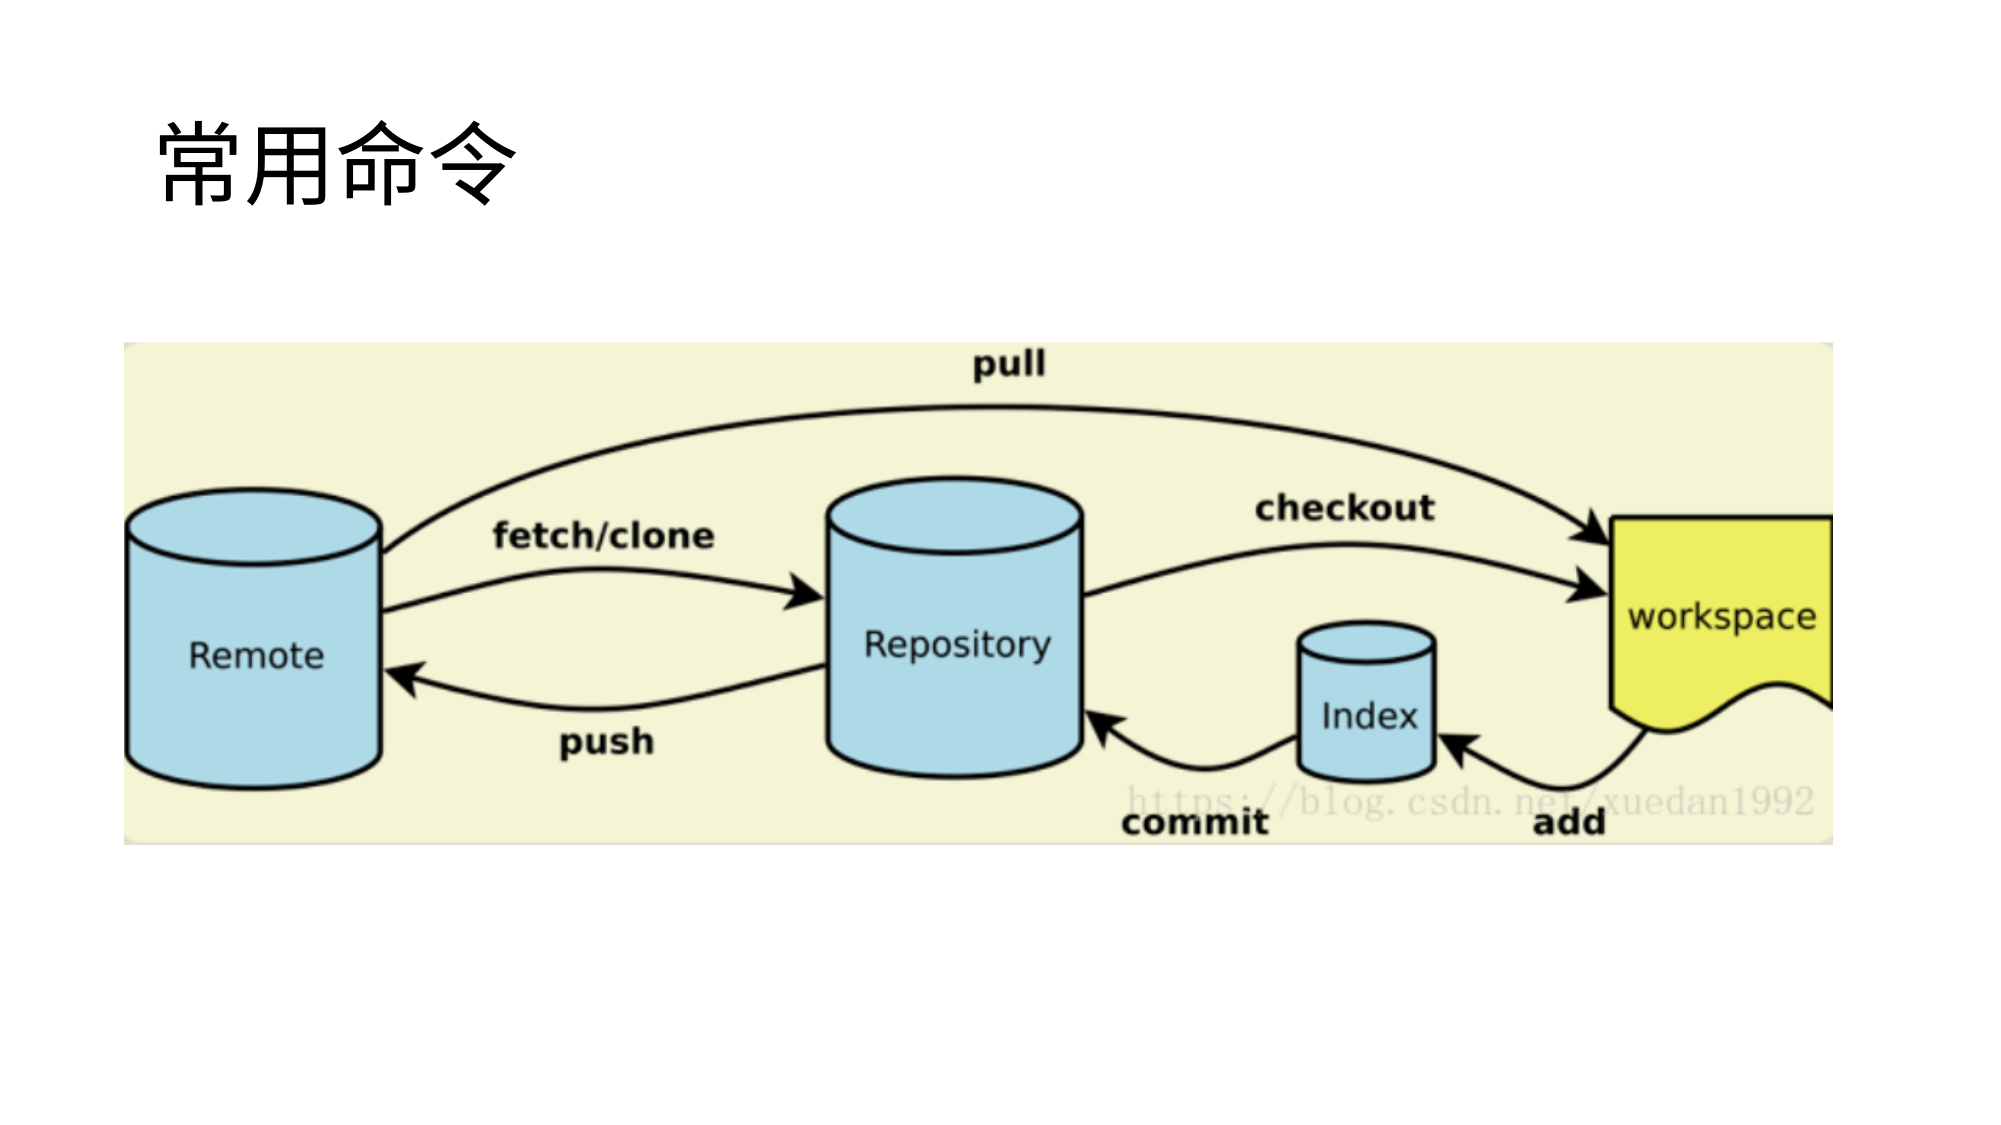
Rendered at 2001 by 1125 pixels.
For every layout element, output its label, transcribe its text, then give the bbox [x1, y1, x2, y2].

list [124, 341, 1833, 845]
title 常用命令 [137, 59, 1863, 278]
